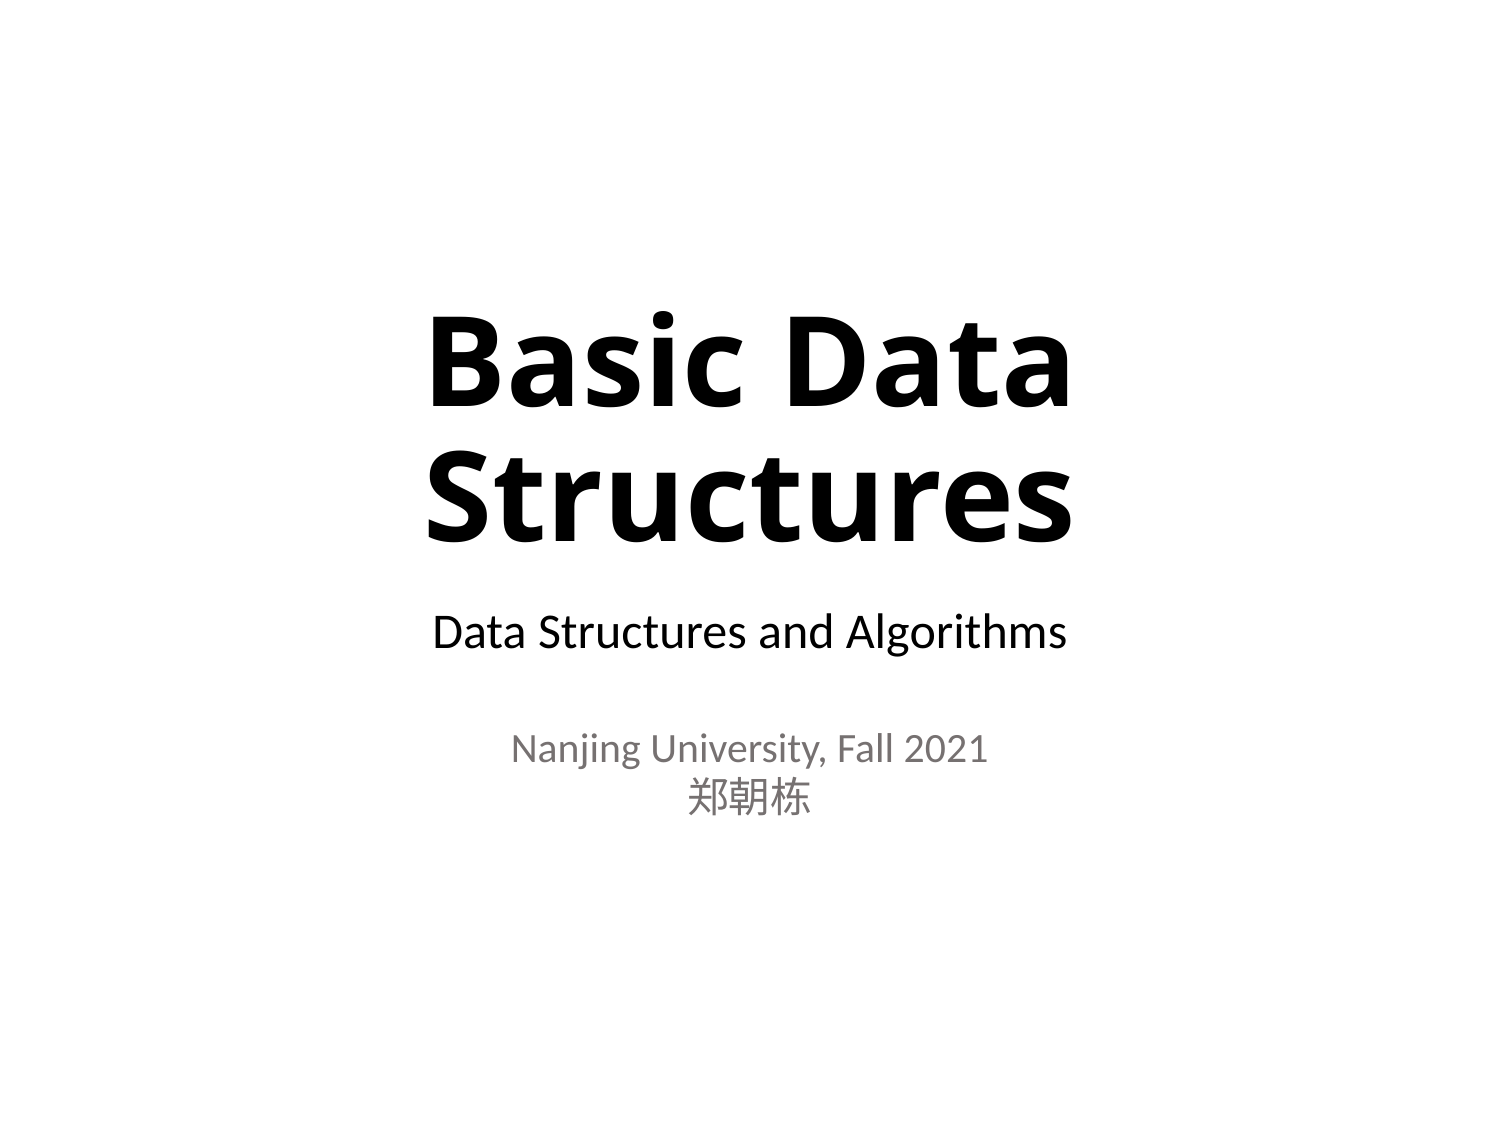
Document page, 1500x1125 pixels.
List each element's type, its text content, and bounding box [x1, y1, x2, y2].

subtitle Data Structures and Algorithms Nanjing University, Fall 2021 郑朝栋 [187, 590, 1313, 863]
title Basic Data Structures [112, 184, 1388, 576]
